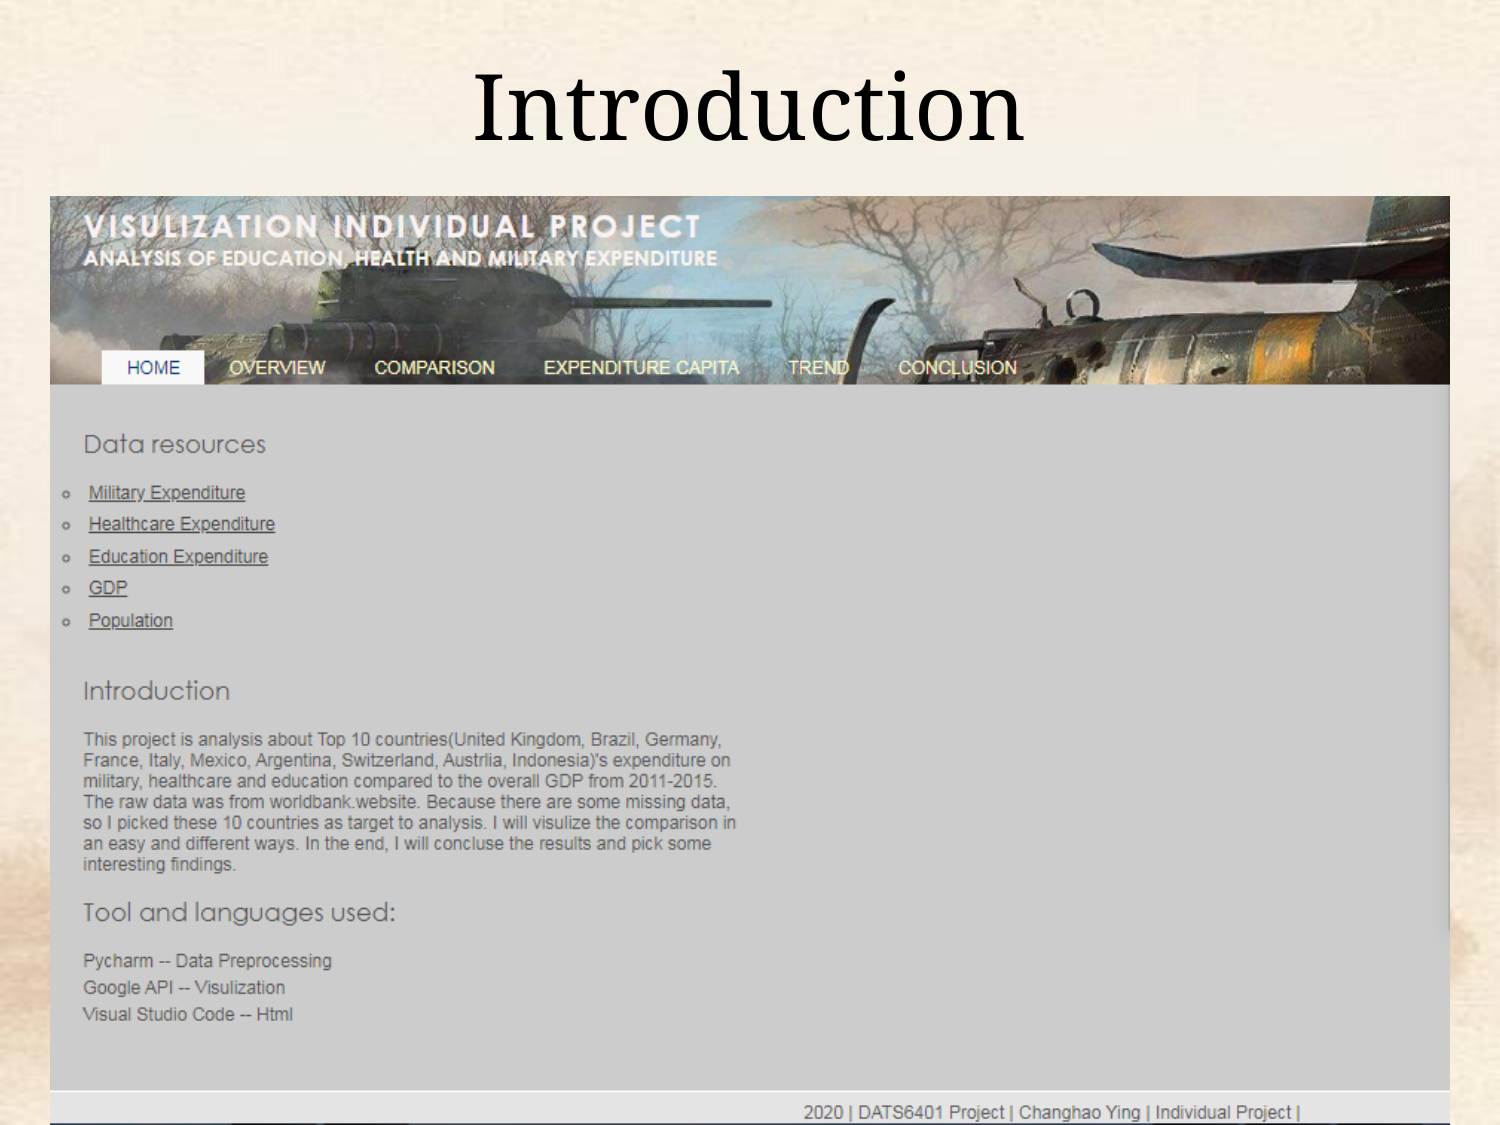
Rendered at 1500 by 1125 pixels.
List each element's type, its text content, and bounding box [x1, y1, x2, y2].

title Introduction [75, 10, 1425, 193]
picture [0, 0, 1500, 1125]
